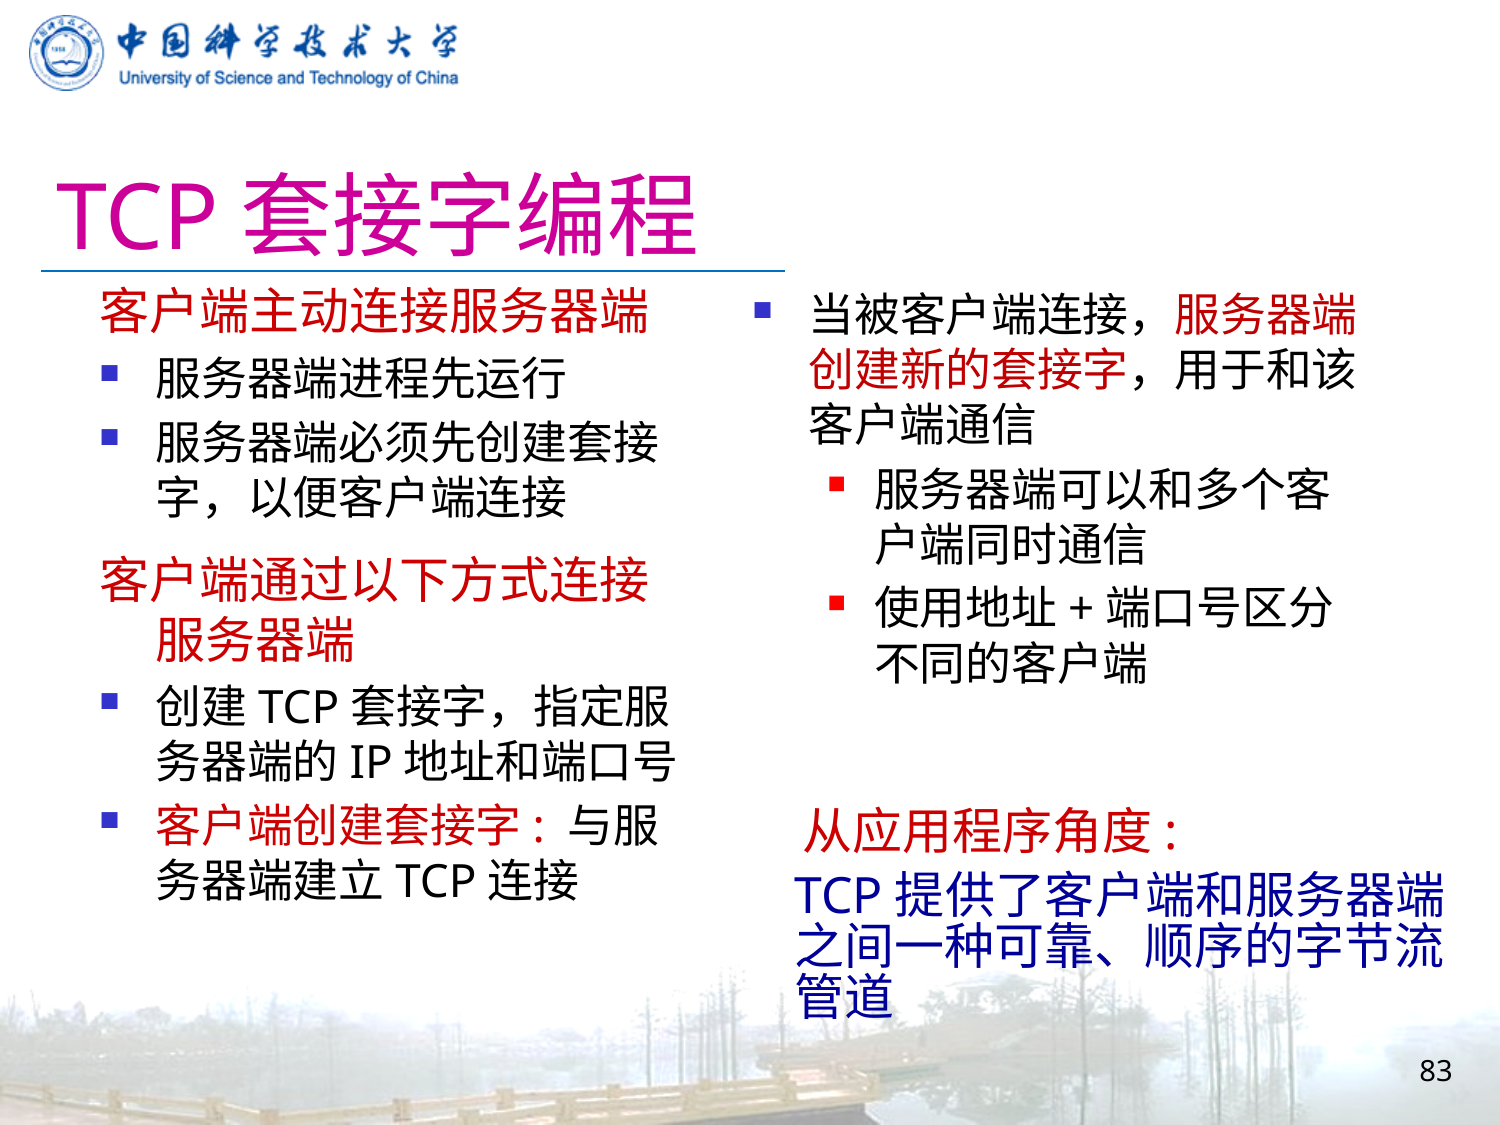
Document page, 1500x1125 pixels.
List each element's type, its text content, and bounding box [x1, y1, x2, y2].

slide_number 83 [1154, 1023, 1468, 1100]
title TCP套接字编程 [40, 34, 1468, 276]
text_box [782, 791, 1195, 869]
text_box TCP提供了客户端和服务器端 之间一种可靠、顺序的字节流 管道 [779, 865, 1460, 1033]
picture [29, 15, 461, 91]
list 客户端主动连接服务器端 服务器端进程先运行 服务器端必须先创建套接字，以便客户端连接 客户端通过以下方式连接服务器端 创建TCP套接字，指定服务器端的IP地址和端口号 客户端创建套接字: 与服务器端建立TCP连接 [84, 272, 710, 1036]
text_box [0, 940, 1500, 1125]
text_box 当被客户端连接，服务器端创建新的套接字，用于和该客户端通信 服务器端可以和多个客户端同时通信 使用地址+端口号区分不同的客户端 [737, 278, 1388, 771]
